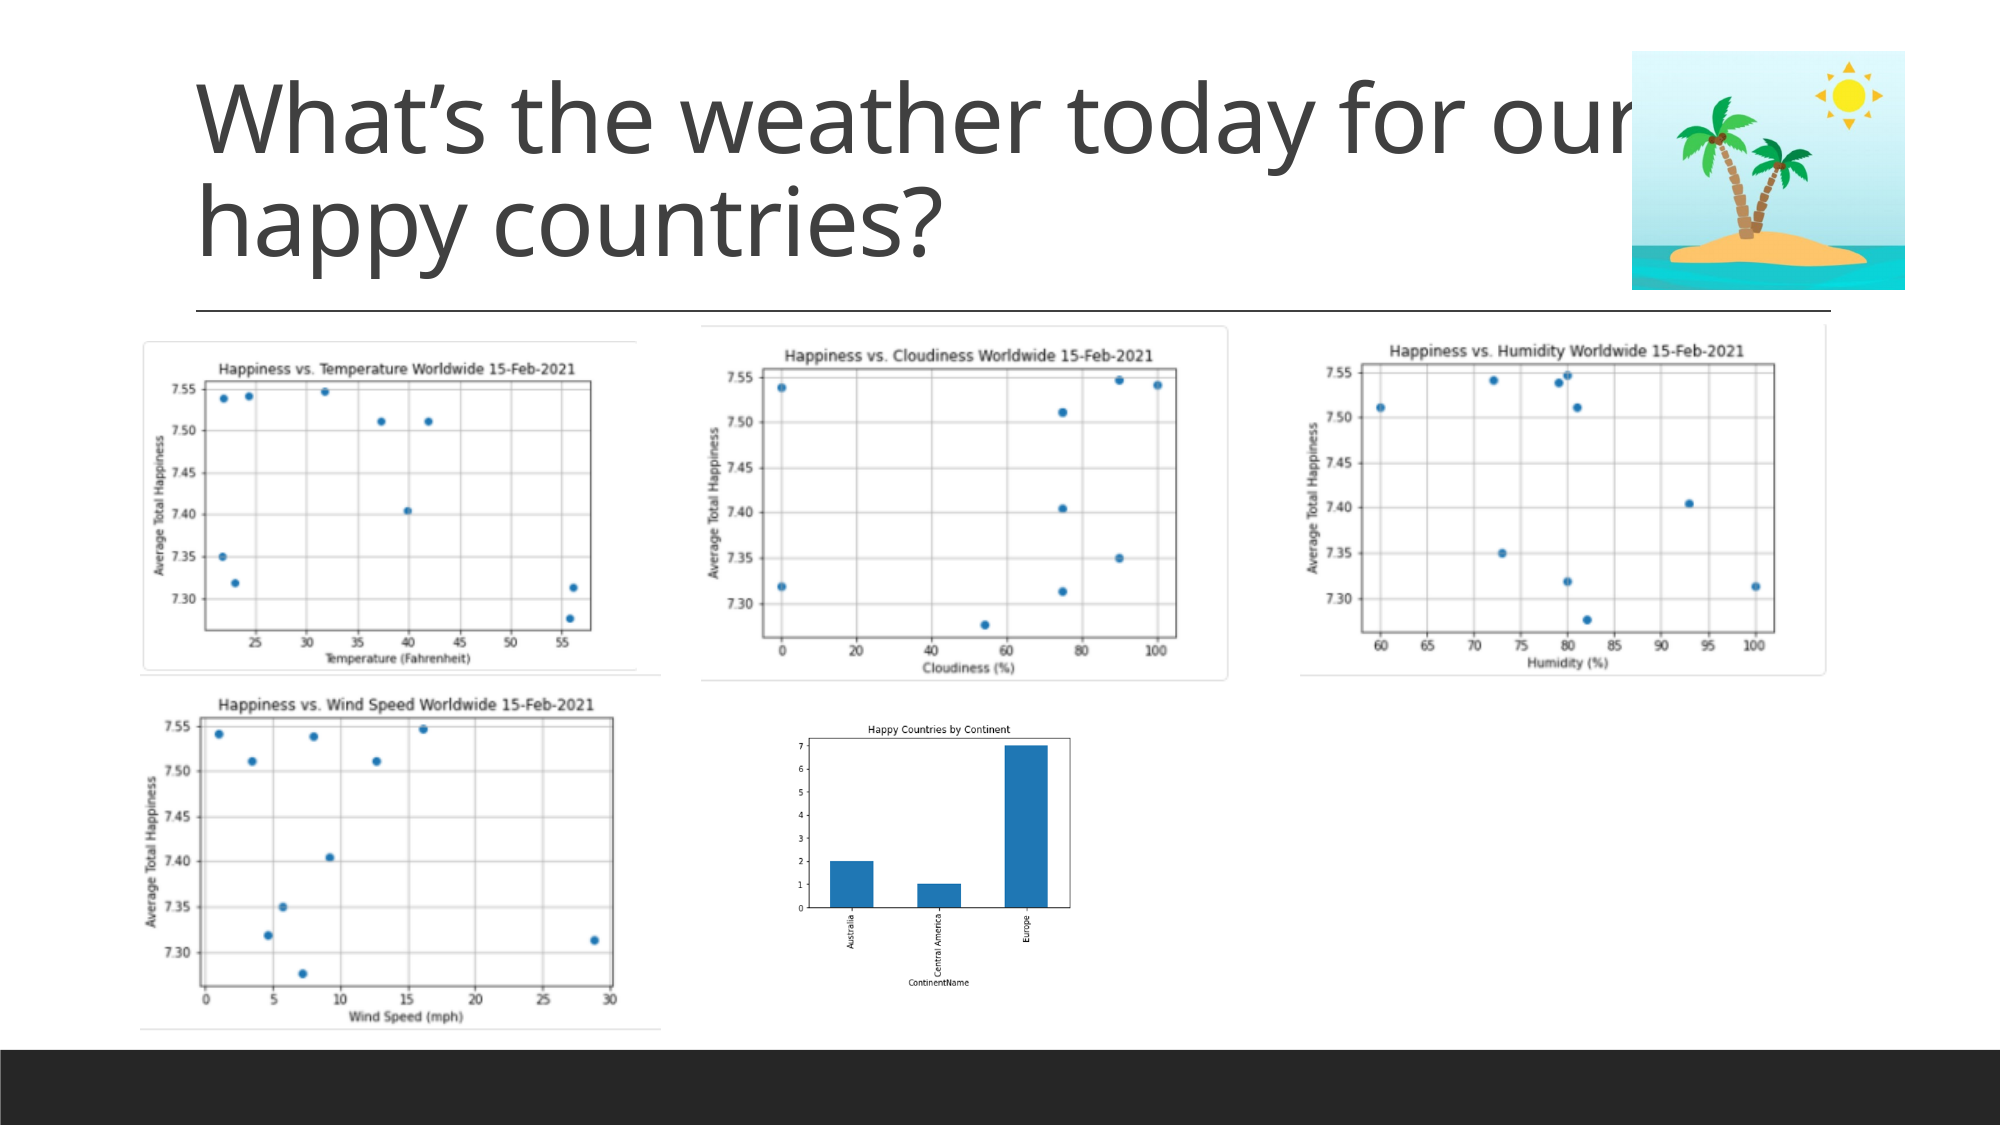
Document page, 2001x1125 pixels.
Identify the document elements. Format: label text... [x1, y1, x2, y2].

picture [700, 323, 1232, 691]
picture [1632, 50, 1905, 290]
title What’s the weather today for our happy countries? [180, 47, 1636, 285]
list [139, 340, 638, 673]
picture [784, 712, 1098, 997]
picture [1299, 323, 1831, 679]
picture [139, 673, 662, 1036]
